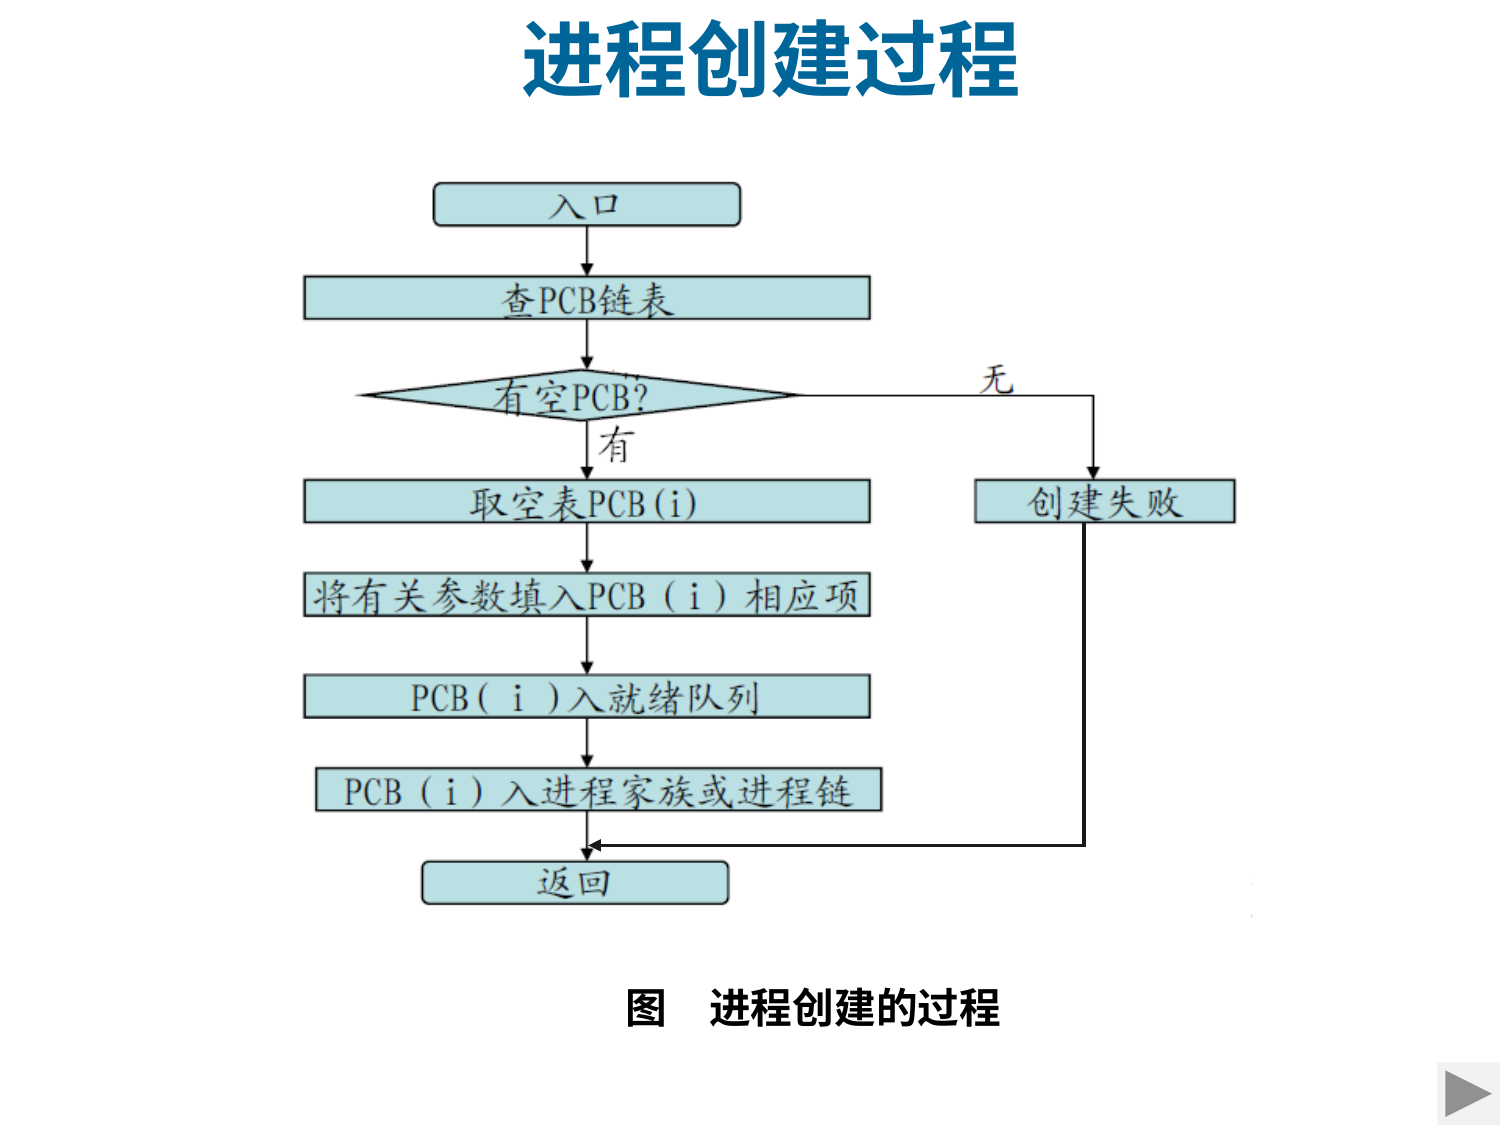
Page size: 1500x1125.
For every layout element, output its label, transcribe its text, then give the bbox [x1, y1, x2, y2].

text_box [1437, 1062, 1500, 1125]
picture [288, 150, 1298, 949]
text_box 进程创建过程 [395, 0, 1147, 126]
text_box 图 进程创建的过程 [501, 974, 1126, 1039]
